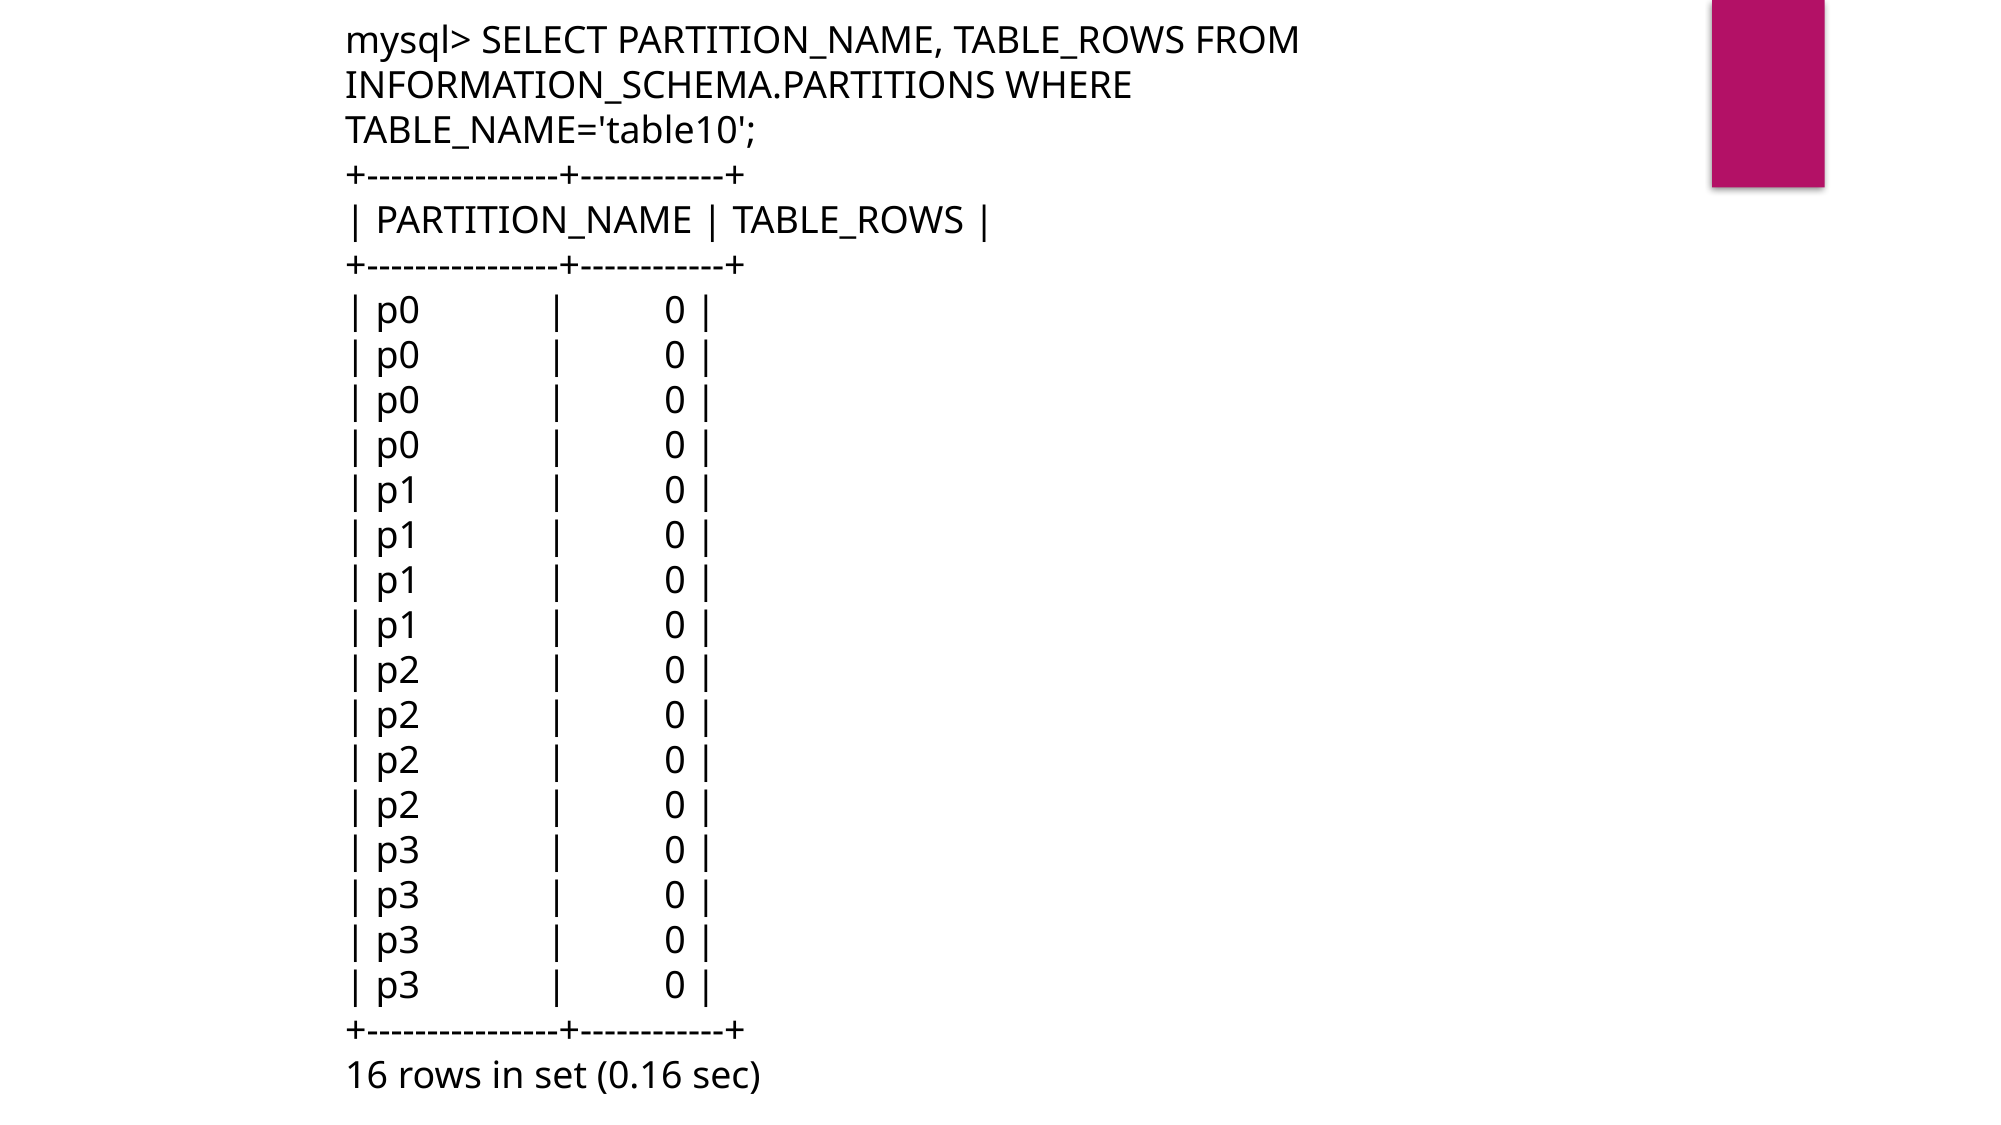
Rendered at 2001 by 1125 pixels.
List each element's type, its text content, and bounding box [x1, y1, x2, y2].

text_box mysql> SELECT PARTITION_NAME, TABLE_ROWS FROM INFORMATION_SCHEMA.PARTITIONS WHERE TABLE_NAME='table10'; +----------------+------------+ | PARTITION_NAME | TABLE_ROWS | +----------------+------------+ | p0 | 0 | | p0 | 0 | | p0 | 0 | | p0 | 0 | | p1 | 0 | | p1 | 0 | | p1 | 0 | | p1 | 0 | | p2 | 0 | | p2 | 0 | | p2 | 0 | | p2 | 0 | | p3 | 0 | | p3 | 0 | | p3 | 0 | | p3 | 0 | +----------------+------------+ 16 rows in set (0.16 sec) [330, 8, 1500, 1104]
